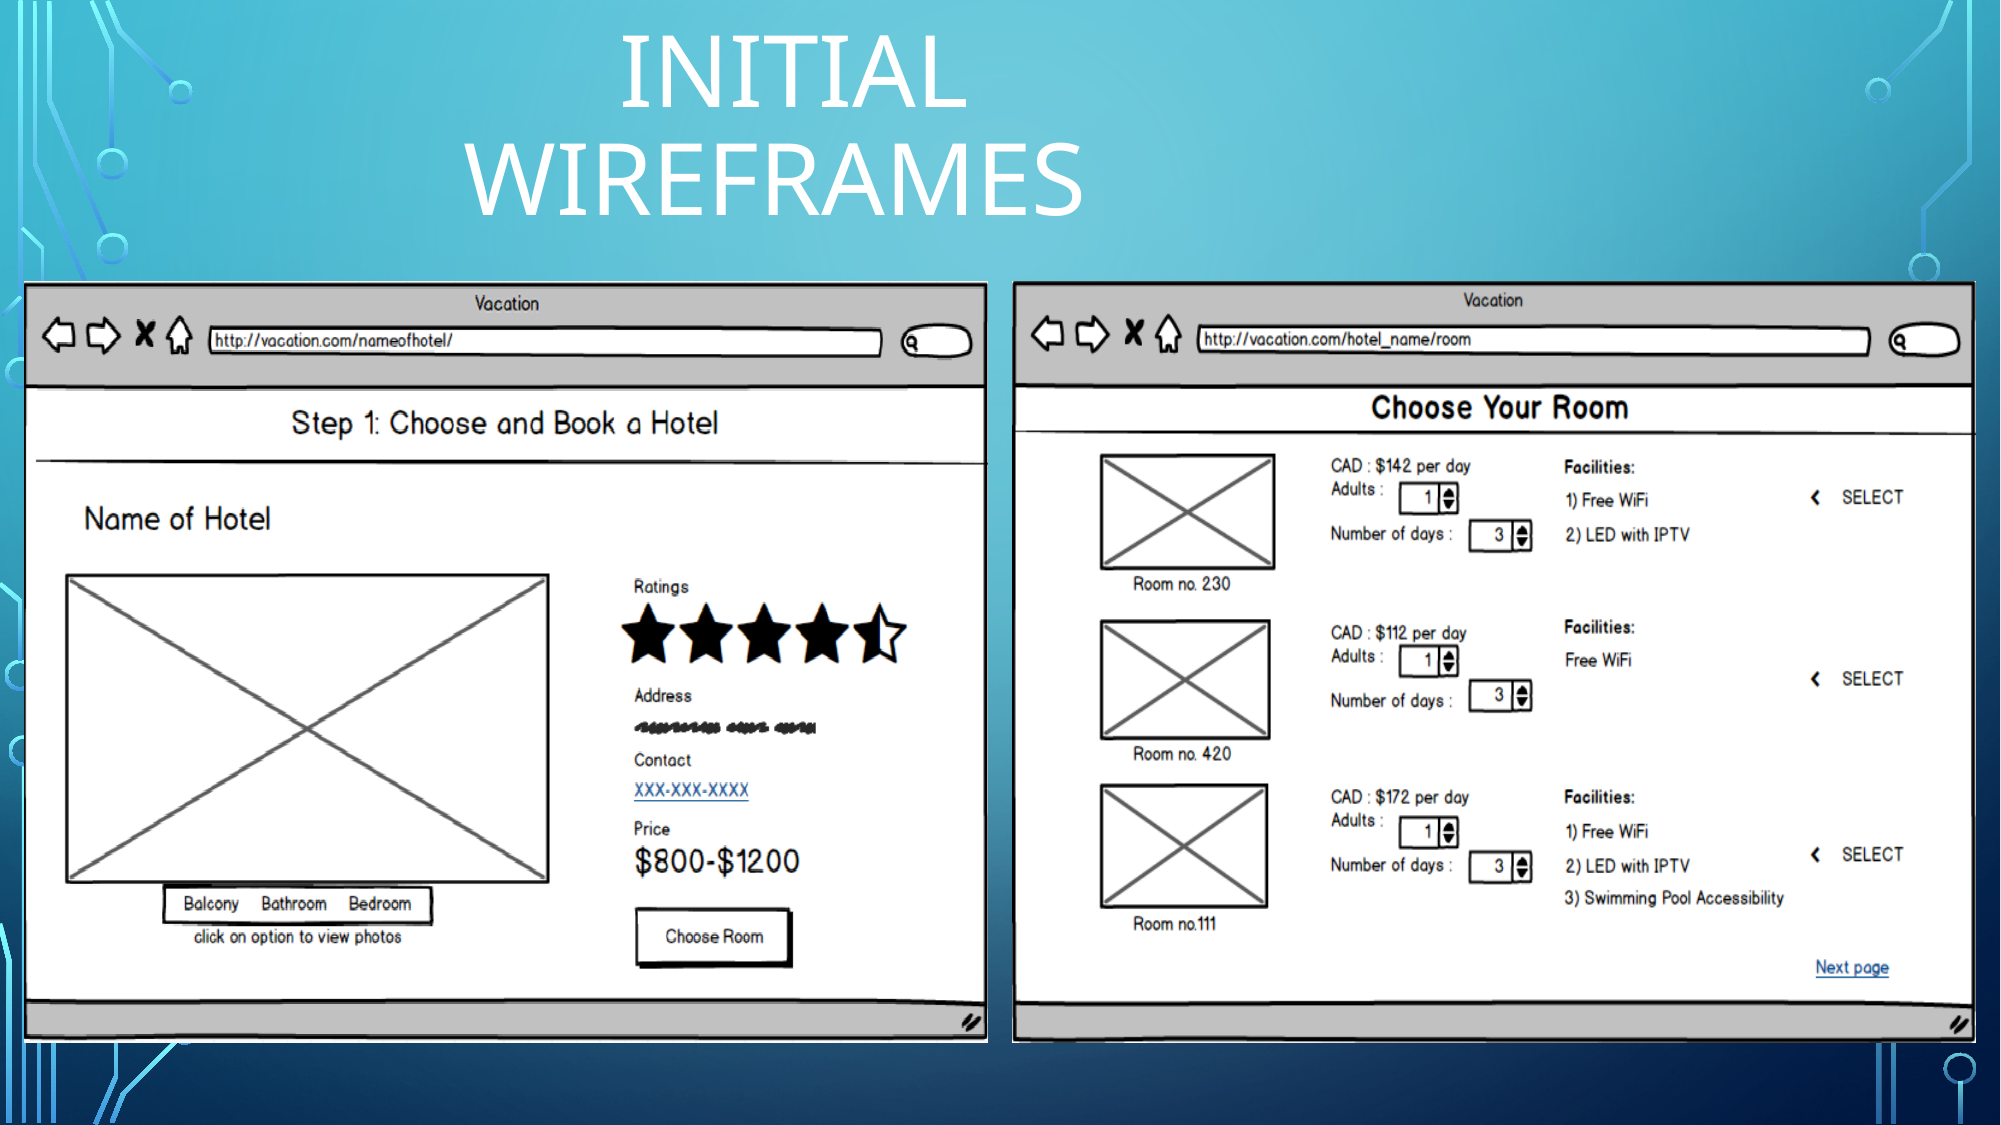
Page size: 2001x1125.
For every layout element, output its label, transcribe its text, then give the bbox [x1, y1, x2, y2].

picture [24, 281, 988, 1043]
text_box Initial Wireframes [448, 59, 1494, 199]
picture [1012, 281, 1976, 1043]
